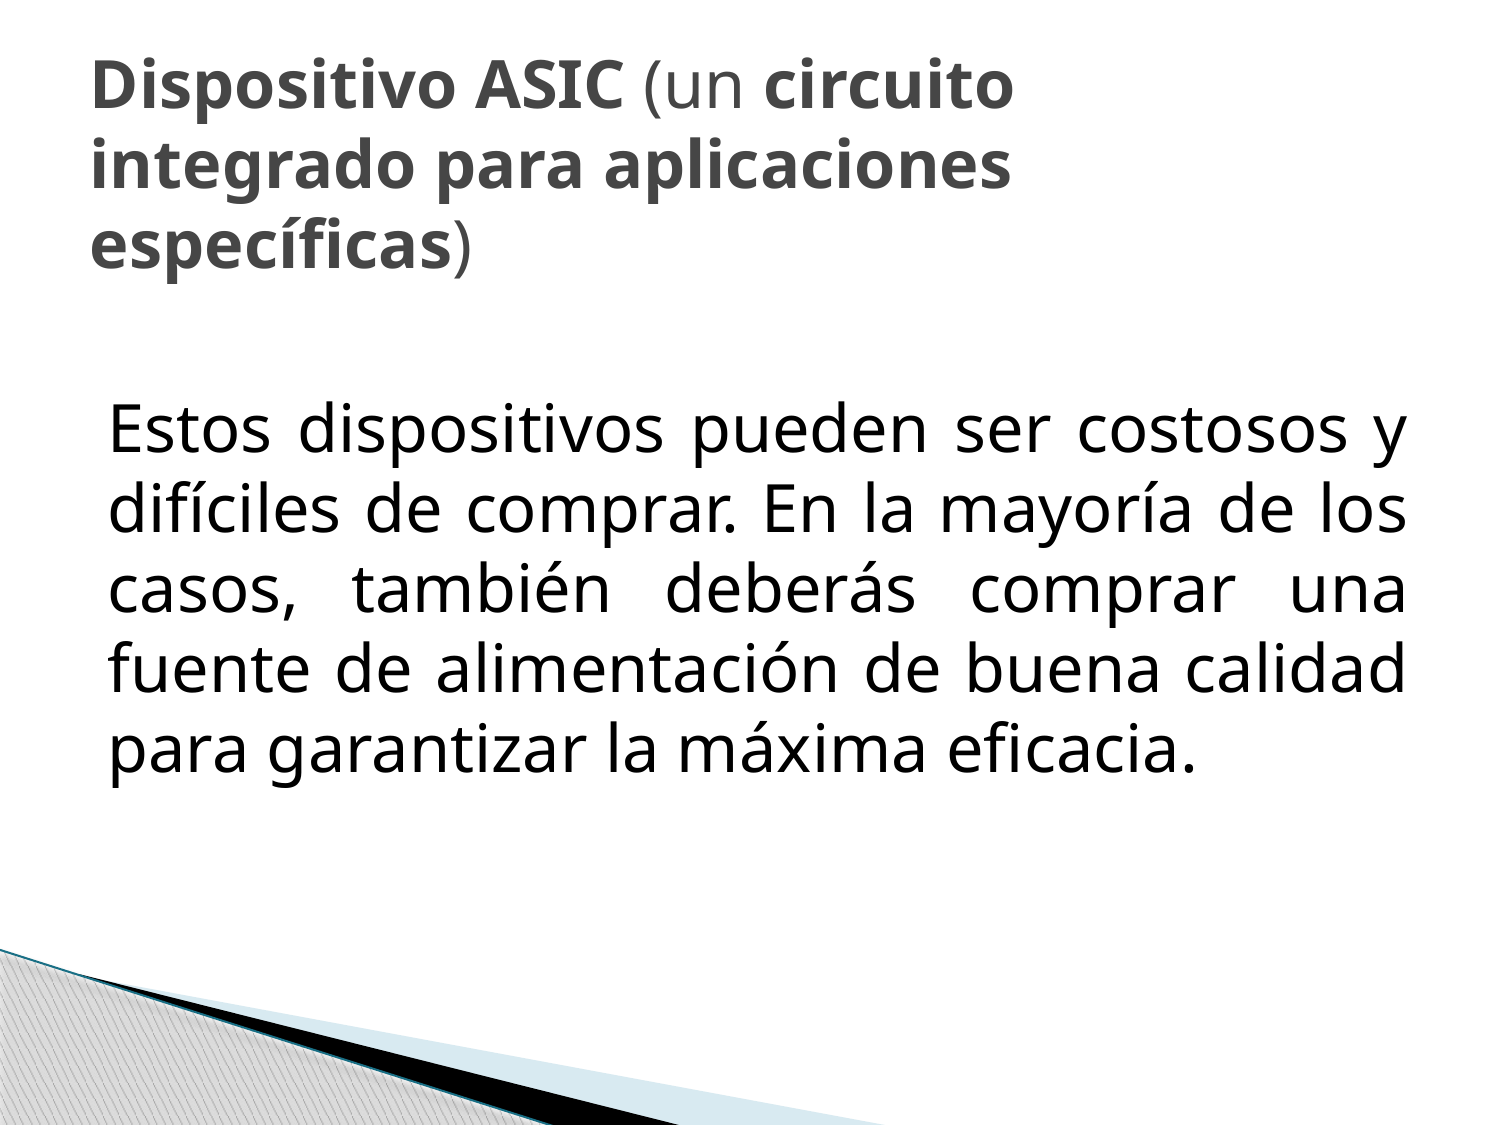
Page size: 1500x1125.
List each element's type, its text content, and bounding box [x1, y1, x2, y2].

list Estos dispositivos pueden ser costosos y difíciles de comprar. En la mayoría de los casos, también deberás comprar una fuente de alimentación de buena calidad para garantizar la máxima eficacia. [75, 302, 1425, 986]
title Dispositivo ASIC (un circuito integrado para aplicaciones específicas) [75, 45, 1425, 279]
